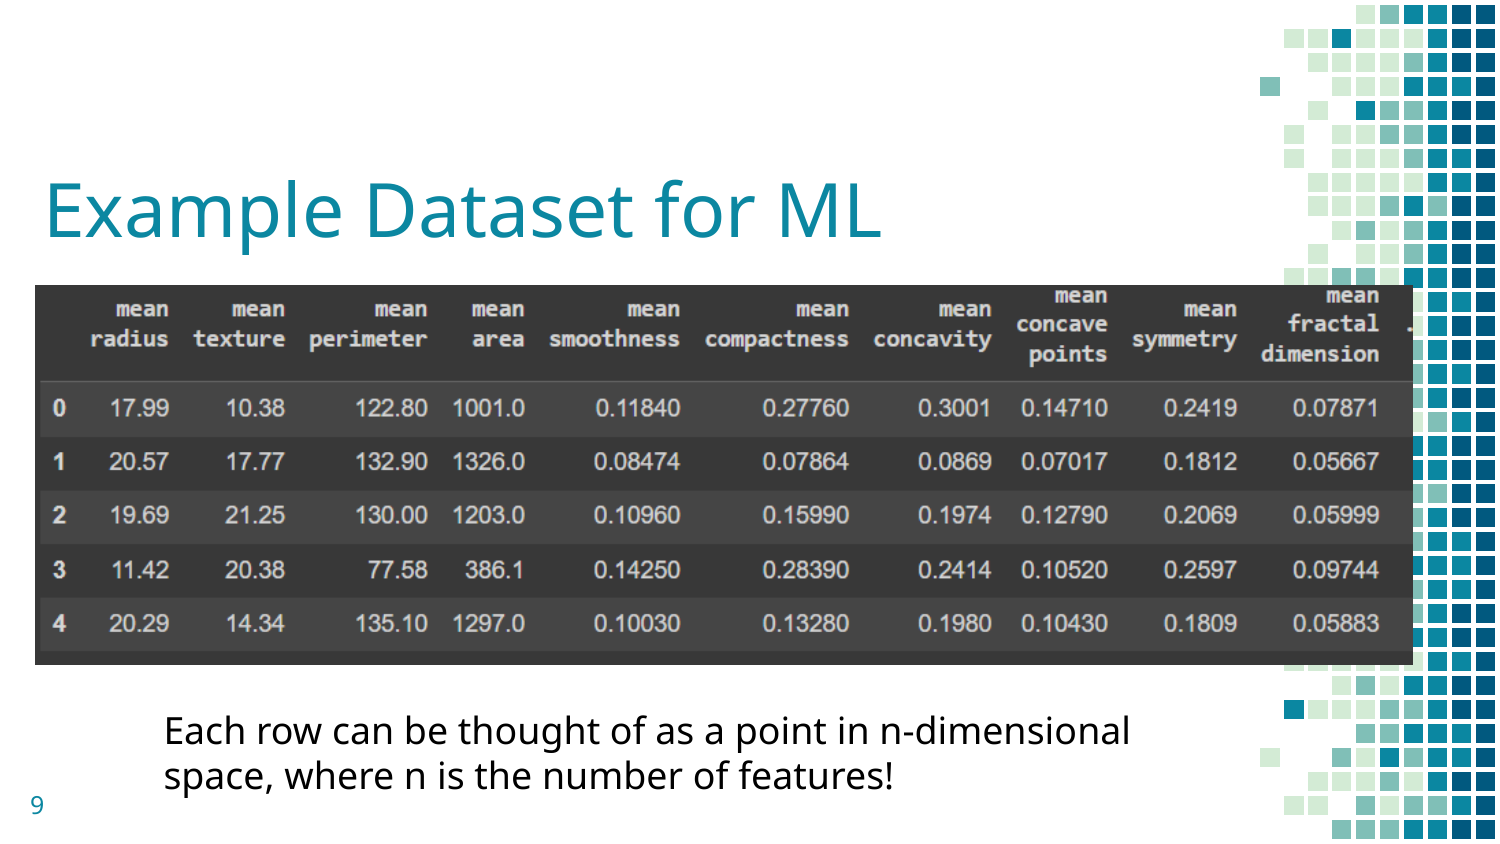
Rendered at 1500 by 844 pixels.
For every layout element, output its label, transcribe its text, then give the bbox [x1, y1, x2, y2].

picture [35, 285, 1413, 665]
title Example Dataset for ML [28, 126, 1138, 268]
slide_number ‹#› [15, 774, 105, 839]
text_box Each row can be thought of as a point in n-dimensional space, where n is the number of features! [148, 692, 1208, 819]
